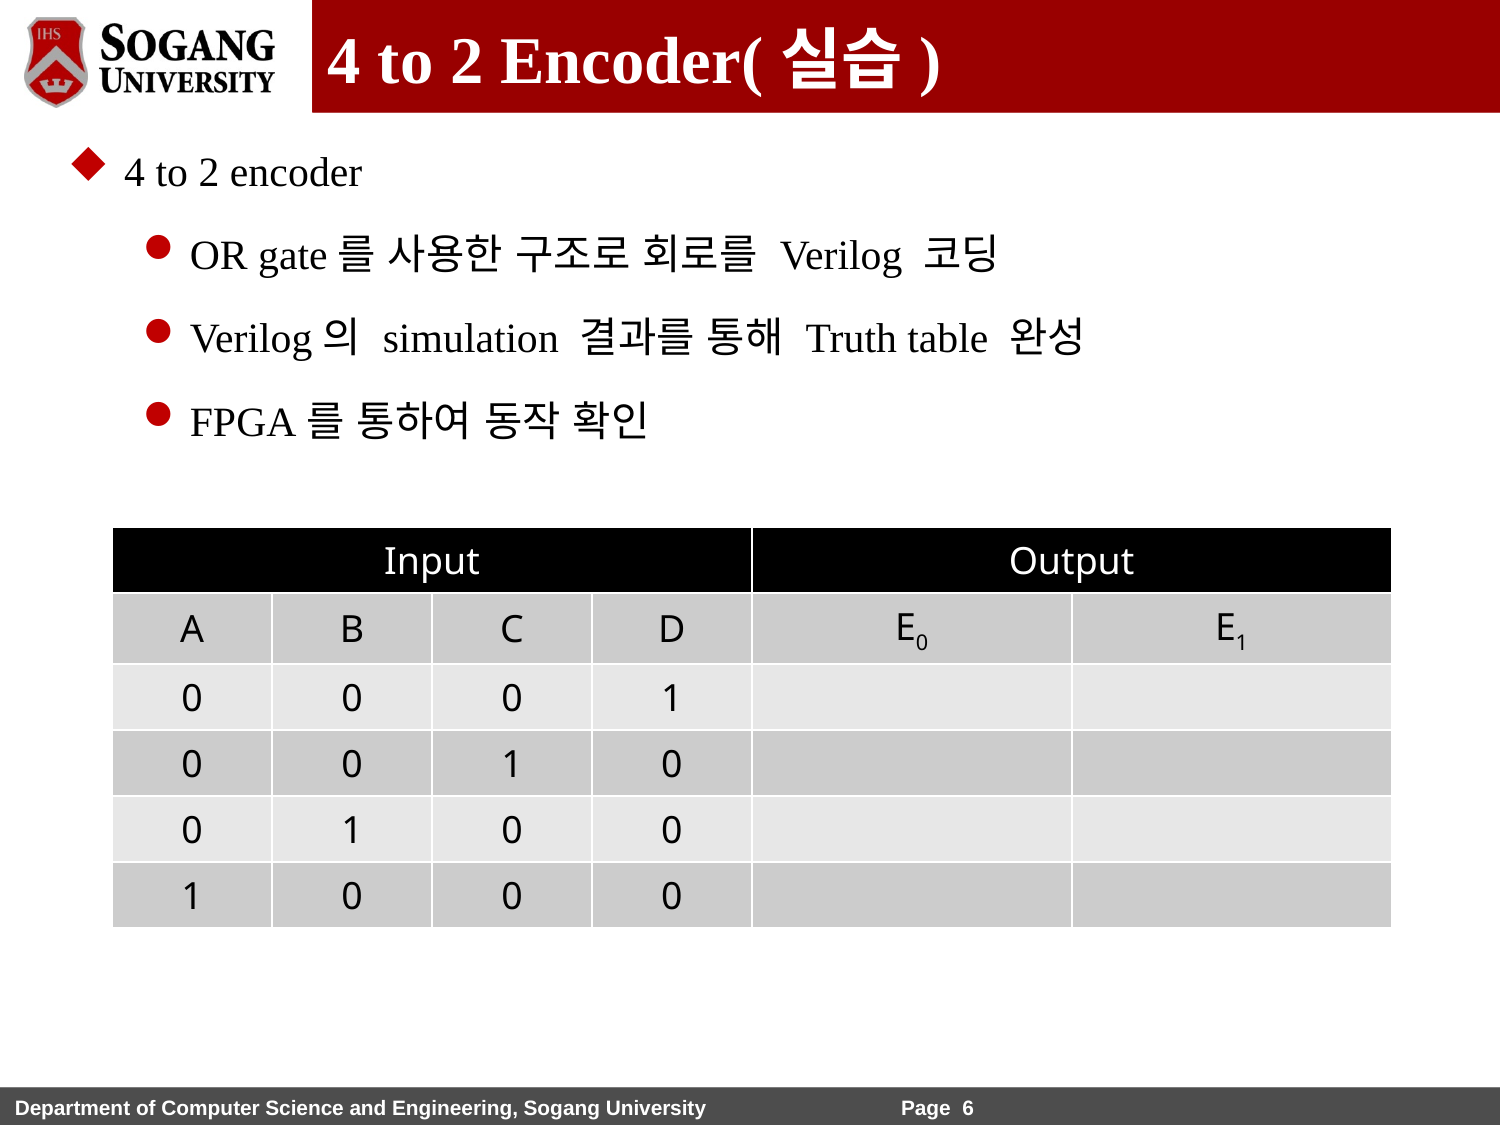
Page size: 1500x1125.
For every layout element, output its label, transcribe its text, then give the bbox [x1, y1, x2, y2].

table_cell E0 [753, 594, 1071, 663]
table_header Input [113, 528, 751, 592]
table_cell 0 [113, 731, 271, 795]
table_cell [753, 797, 1071, 861]
table_cell [753, 863, 1071, 927]
table_cell 1 [593, 665, 751, 729]
table_cell 1 [433, 731, 591, 795]
table_cell [1073, 863, 1391, 927]
table_cell E1 [1073, 594, 1391, 663]
table_cell 0 [273, 863, 431, 927]
table_cell 0 [593, 863, 751, 927]
table_cell 0 [273, 665, 431, 729]
table_cell 0 [113, 797, 271, 861]
table_cell [1073, 731, 1391, 795]
table_cell 1 [273, 797, 431, 861]
picture [24, 17, 88, 108]
table_cell 0 [433, 863, 591, 927]
table_cell 0 [593, 797, 751, 861]
table_cell 0 [433, 665, 591, 729]
table_cell [1073, 797, 1391, 861]
text_box 4 to 2 Encoder(실습) [312, 0, 1500, 114]
table_header Output [753, 528, 1391, 592]
picture [99, 23, 275, 93]
table_cell D [593, 594, 751, 663]
table_cell 1 [113, 863, 271, 927]
table_cell A [113, 594, 271, 663]
text_box 4 to 2 encoder OR gate를 사용한 구조로 회로를 Verilog 코딩 Verilog의 simulation 결과를 통해 Truth table 완성 FPGA를 통하여 동작 확인 [53, 137, 1424, 1059]
table_cell [1073, 665, 1391, 729]
table_cell 0 [273, 731, 431, 795]
table_cell 0 [433, 797, 591, 861]
table_cell 0 [593, 731, 751, 795]
table_cell B [273, 594, 431, 663]
table_cell 0 [113, 665, 271, 729]
table_cell [753, 665, 1071, 729]
table_cell C [433, 594, 591, 663]
table_cell [753, 731, 1071, 795]
